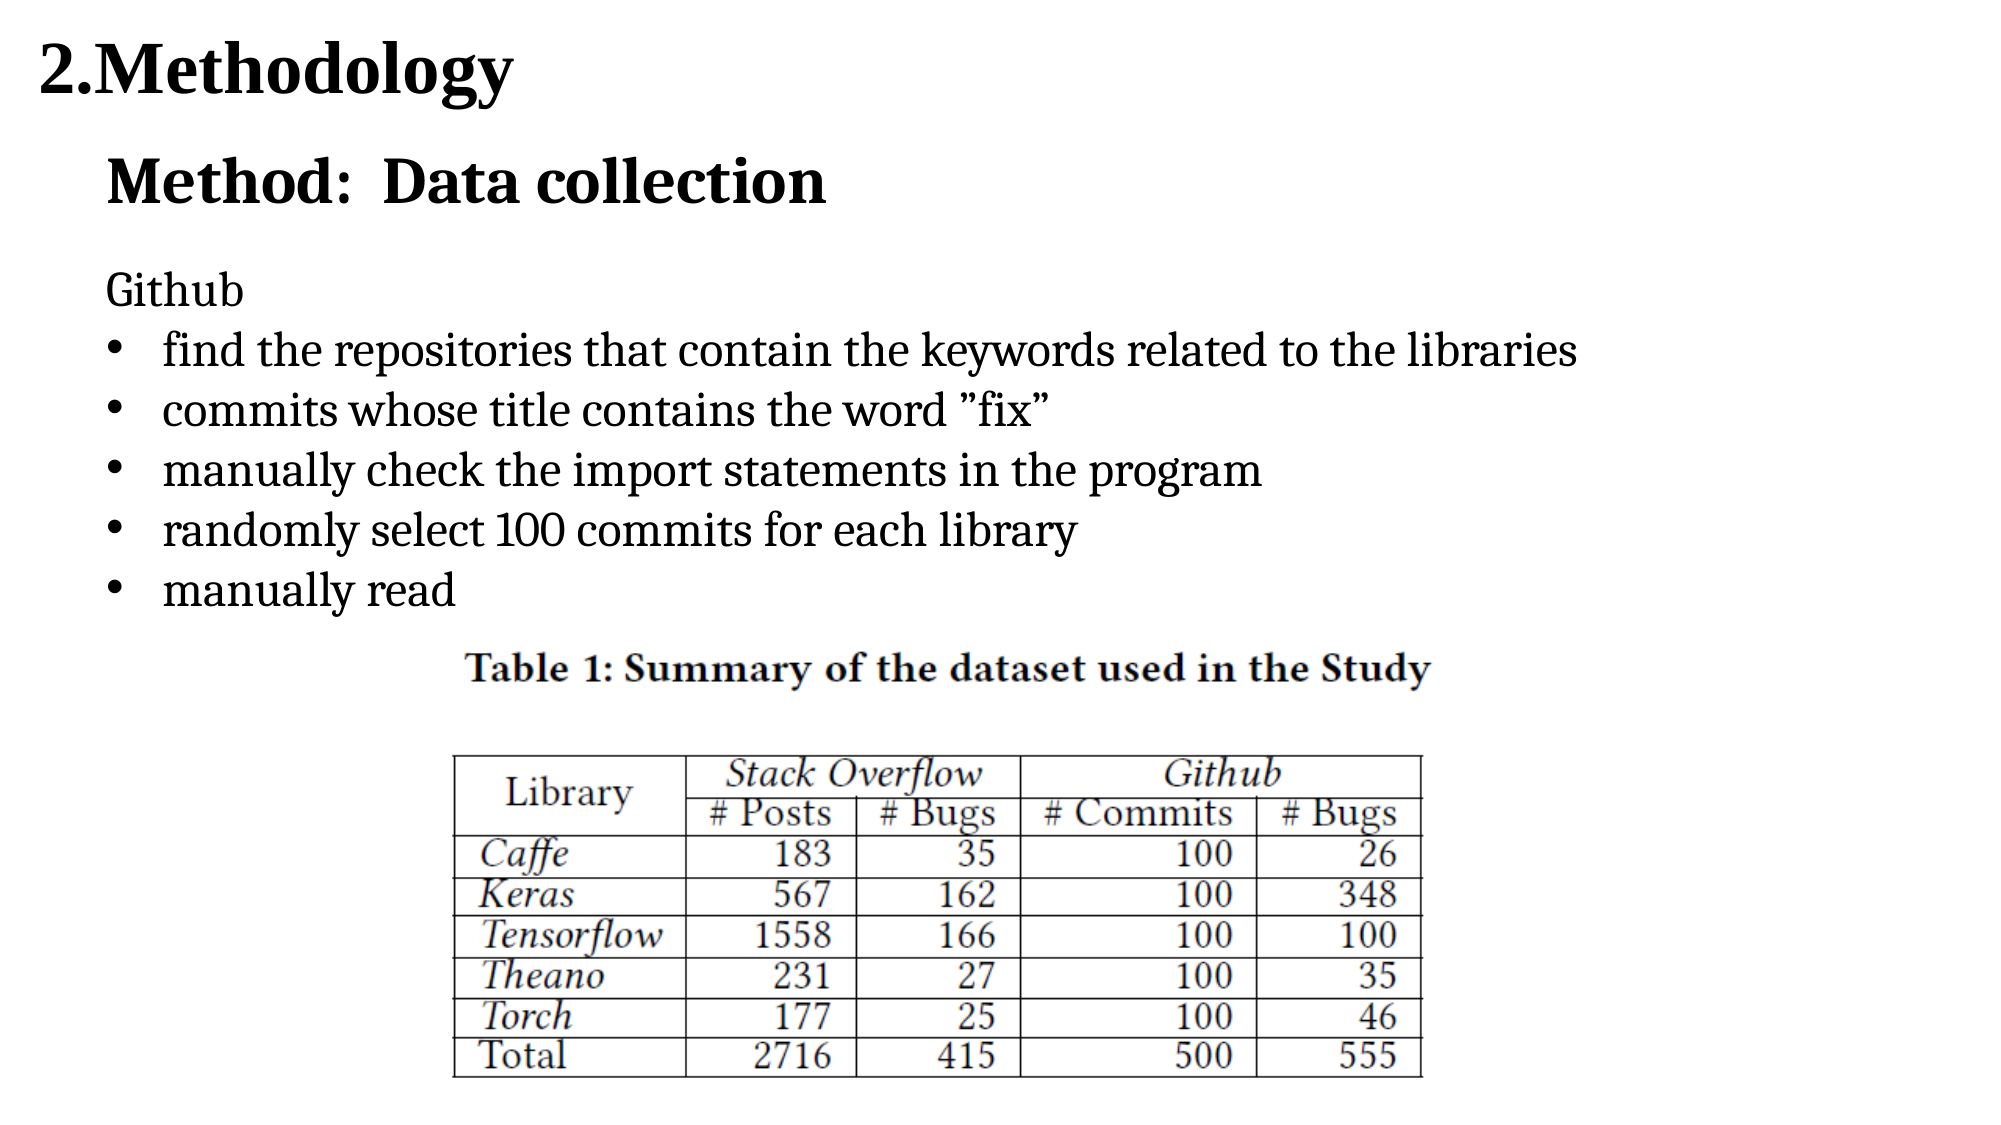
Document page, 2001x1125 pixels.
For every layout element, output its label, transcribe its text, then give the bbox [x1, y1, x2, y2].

text_box 2.Methodology [23, 11, 631, 117]
picture [415, 627, 1461, 1114]
title Method: Data collection [91, 128, 929, 237]
text_box Github find the repositories that contain the keywords related to the libraries commits whose title contains the word ”fix” manually check the import statements in the program randomly select 100 commits for each library manually read [91, 249, 1785, 624]
